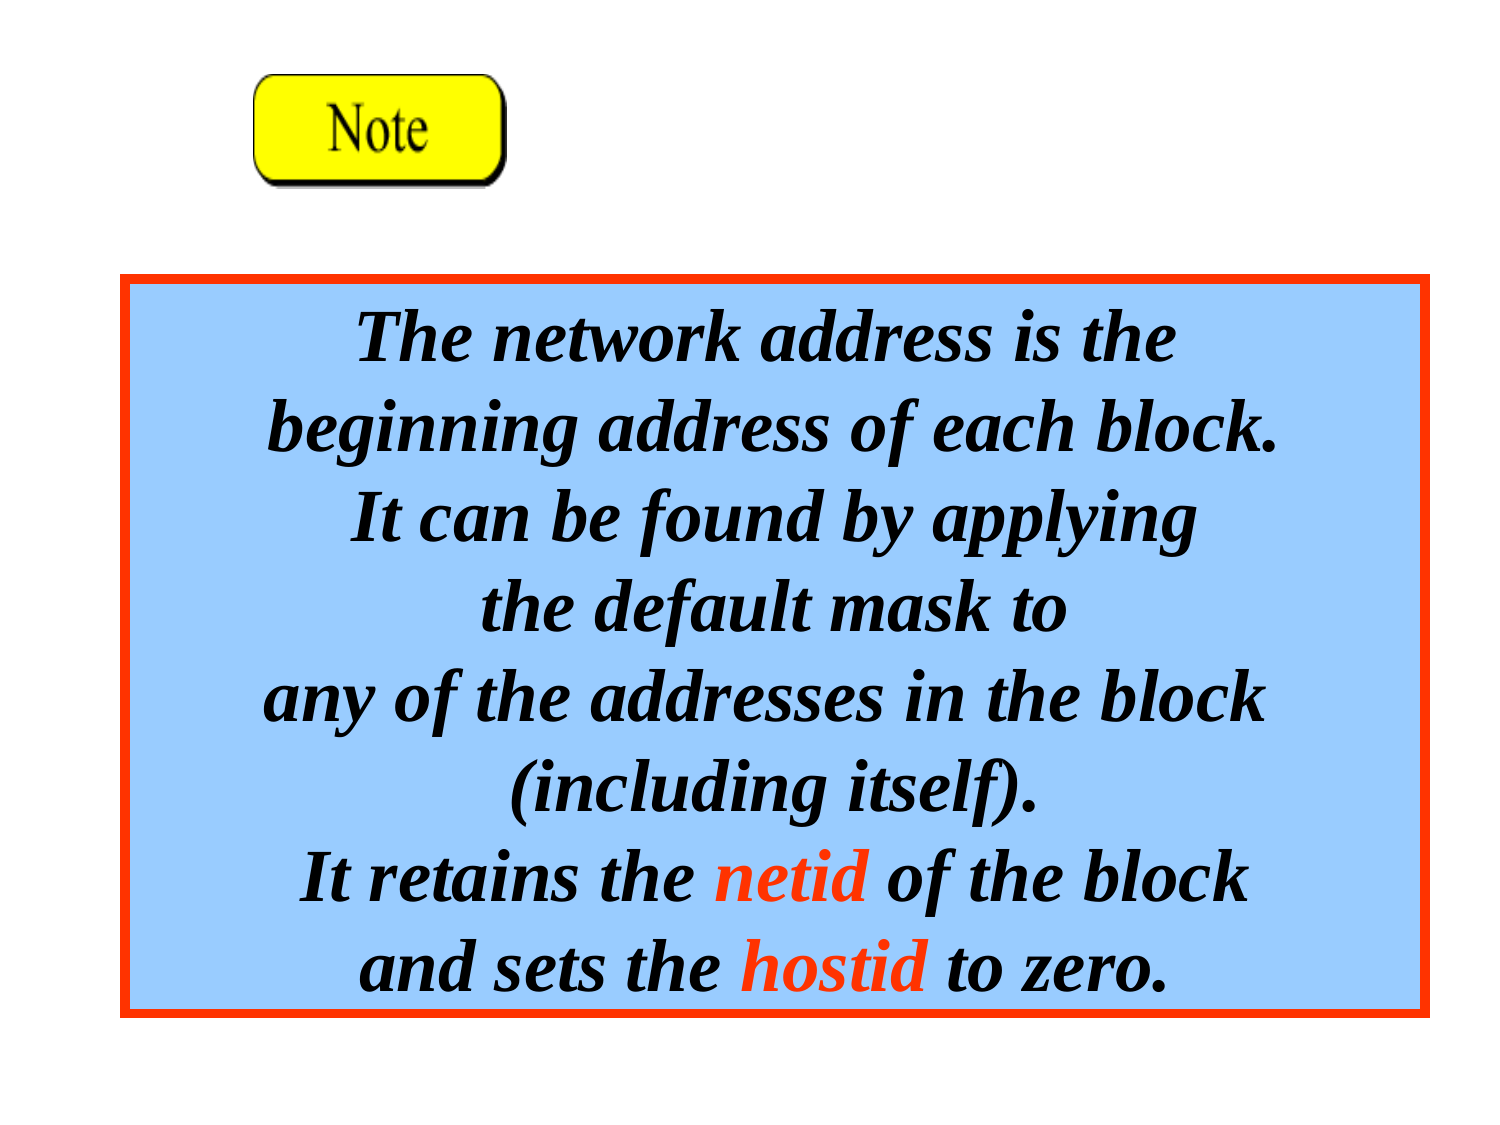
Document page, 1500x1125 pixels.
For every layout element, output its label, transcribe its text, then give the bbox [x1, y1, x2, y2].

text_box The network address is the beginning address of each block. It can be found by applying the default mask to any of the addresses in the block (including itself). It retains the netid of the block and sets the hostid to zero. [125, 278, 1425, 1014]
picture [252, 74, 507, 189]
